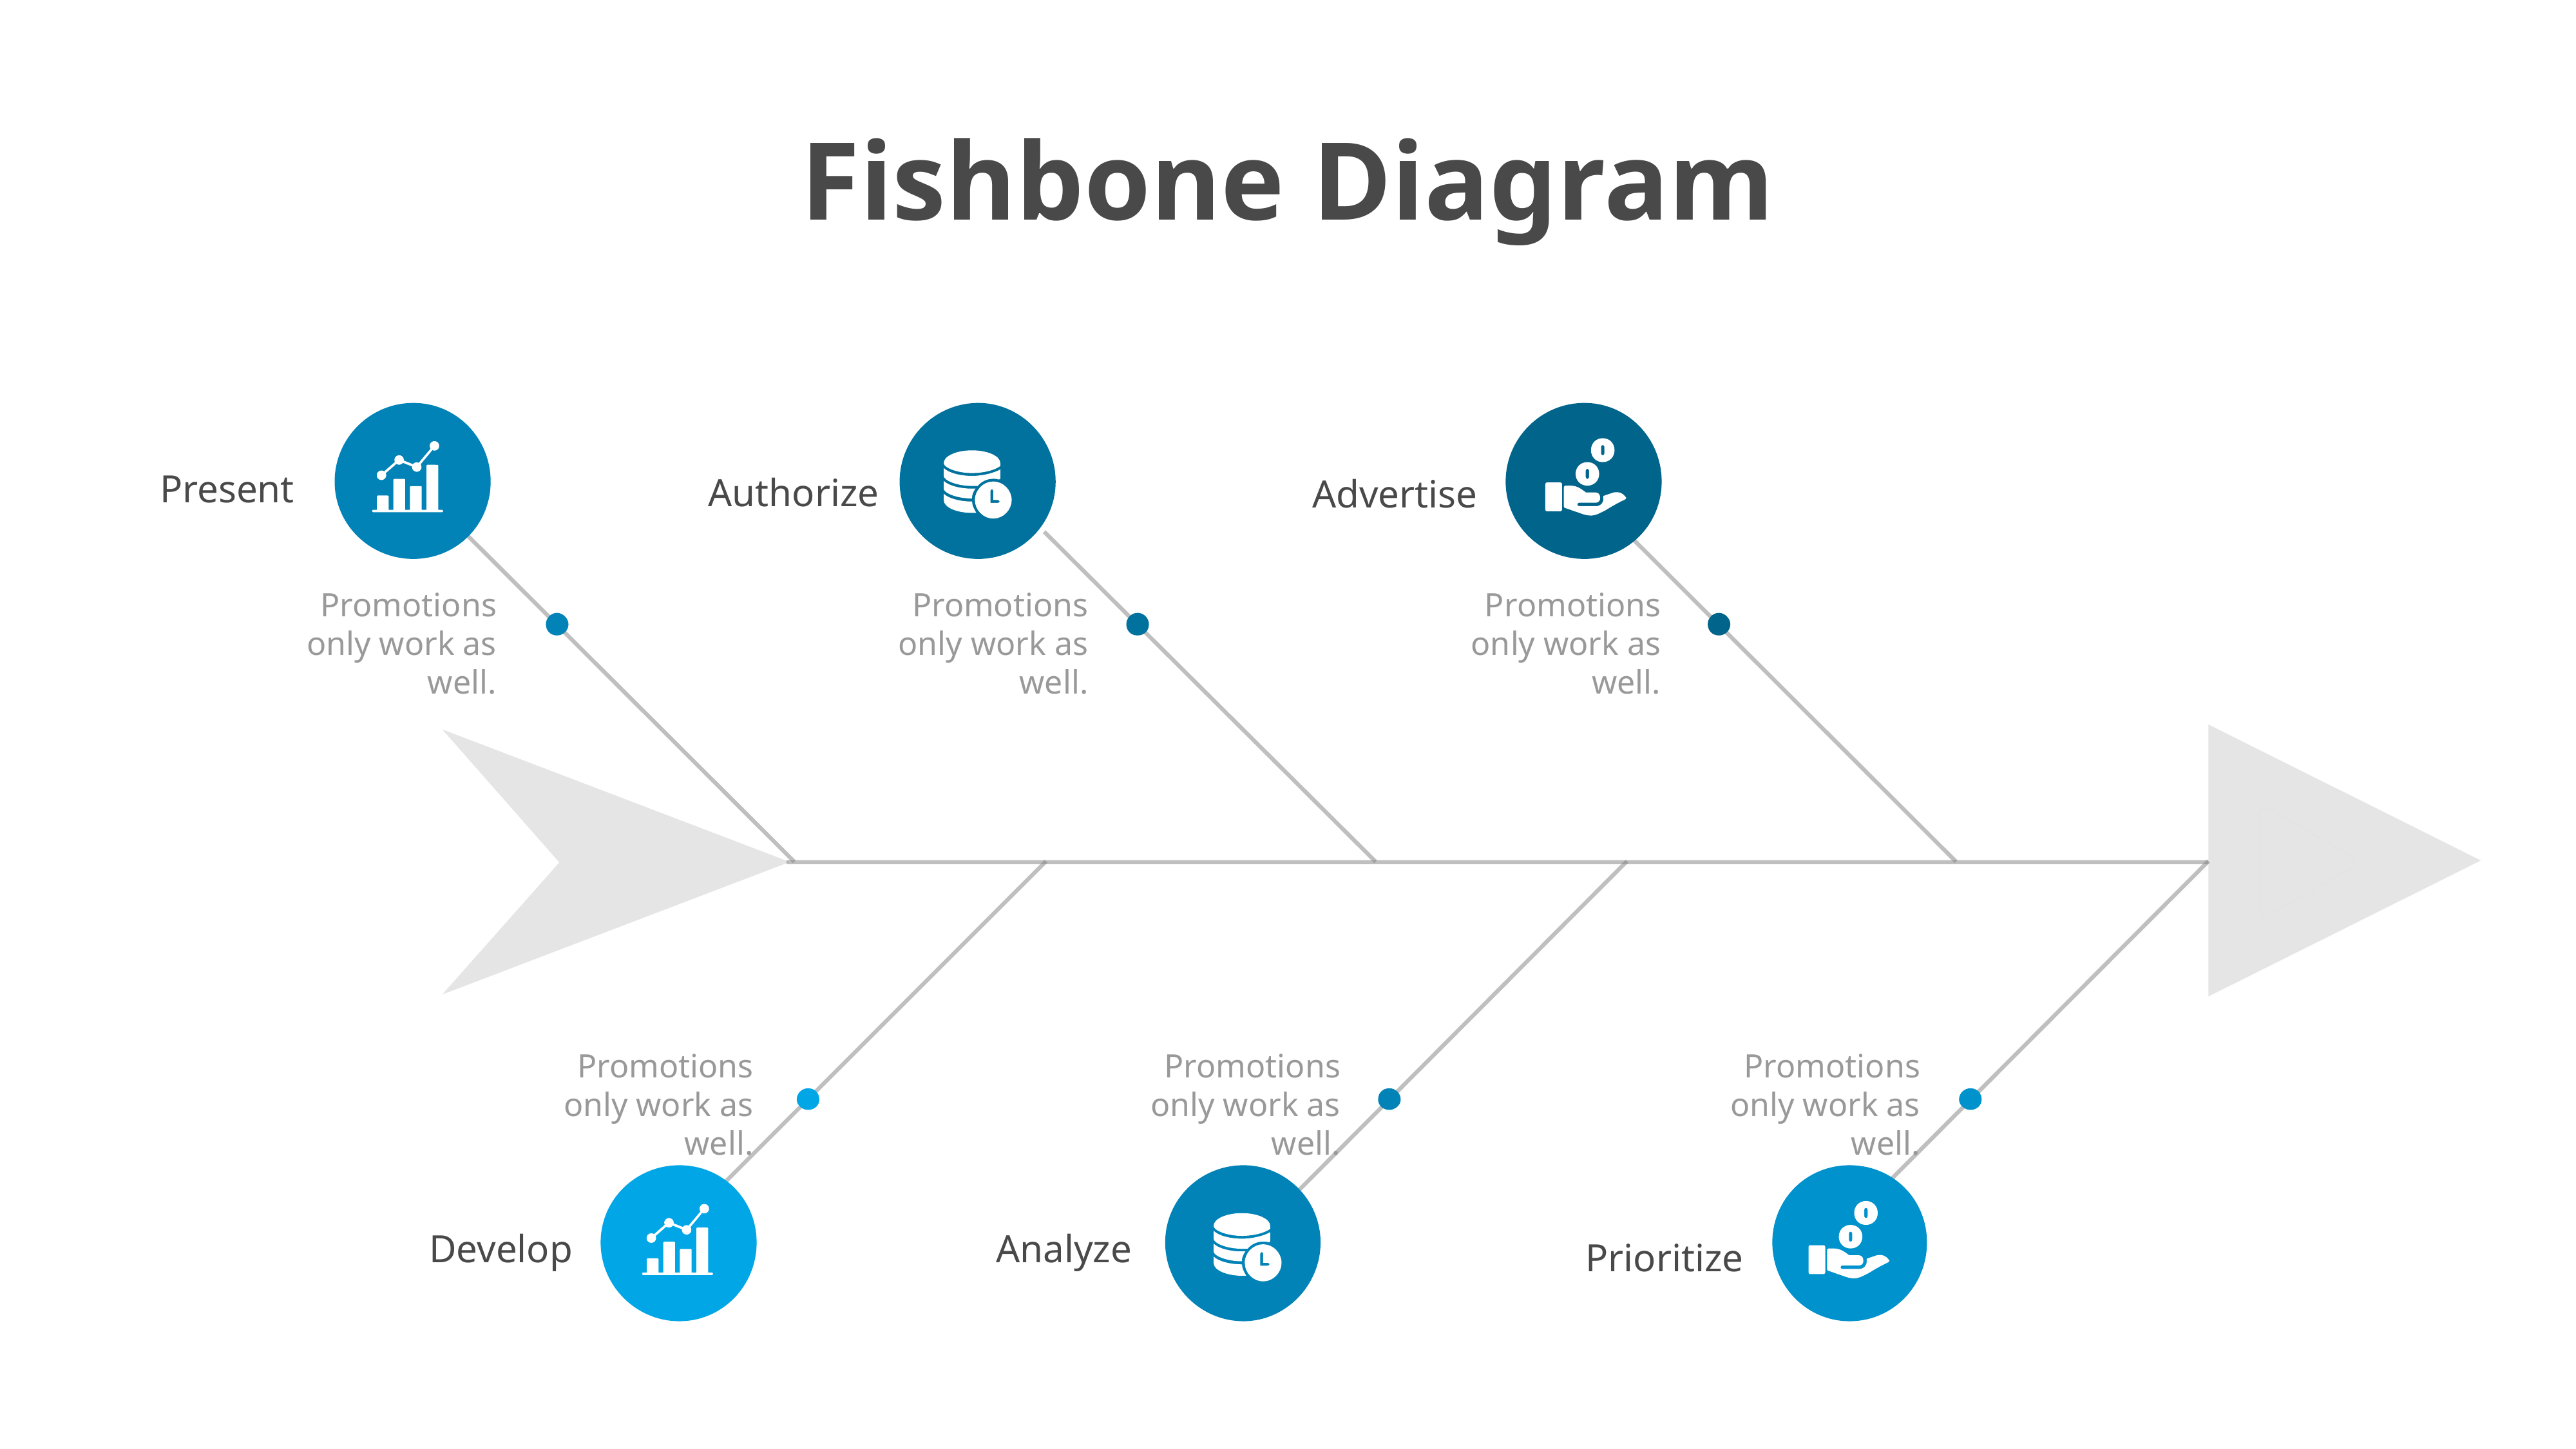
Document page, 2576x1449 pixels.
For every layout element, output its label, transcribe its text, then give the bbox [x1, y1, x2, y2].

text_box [642, 1204, 713, 1275]
text_box [600, 1166, 757, 1321]
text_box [1545, 438, 1627, 516]
text_box Promotions only work as well. [1082, 1040, 1350, 1166]
text_box Prioritize [1566, 1229, 1763, 1284]
text_box Advertise [1296, 466, 1493, 520]
text_box [899, 402, 1056, 559]
text_box Promotions only work as well. [1402, 580, 1671, 705]
text_box Promotions only work as well. [830, 580, 1098, 705]
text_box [1808, 1200, 1890, 1279]
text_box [1214, 1213, 1282, 1282]
text_box [1505, 402, 1662, 559]
text_box [1959, 1088, 1982, 1110]
text_box [1708, 612, 1731, 636]
text_box Authorize [695, 464, 892, 519]
text_box Develop [403, 1220, 600, 1275]
text_box [796, 1088, 819, 1110]
text_box Promotions only work as well. [1661, 1040, 1930, 1166]
text_box [1378, 1088, 1401, 1110]
text_box [441, 728, 792, 996]
text_box [546, 612, 569, 636]
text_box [372, 441, 443, 513]
text_box [1772, 1166, 1927, 1321]
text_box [944, 450, 1012, 519]
text_box Present [129, 460, 325, 515]
text_box Fishbone Diagram [791, 108, 1785, 247]
text_box [1126, 612, 1149, 636]
text_box [334, 402, 491, 559]
text_box Promotions only work as well. [238, 580, 506, 705]
text_box Promotions only work as well. [495, 1040, 763, 1166]
text_box [2208, 723, 2483, 998]
text_box [1165, 1166, 1321, 1321]
text_box Analyze [965, 1220, 1162, 1275]
